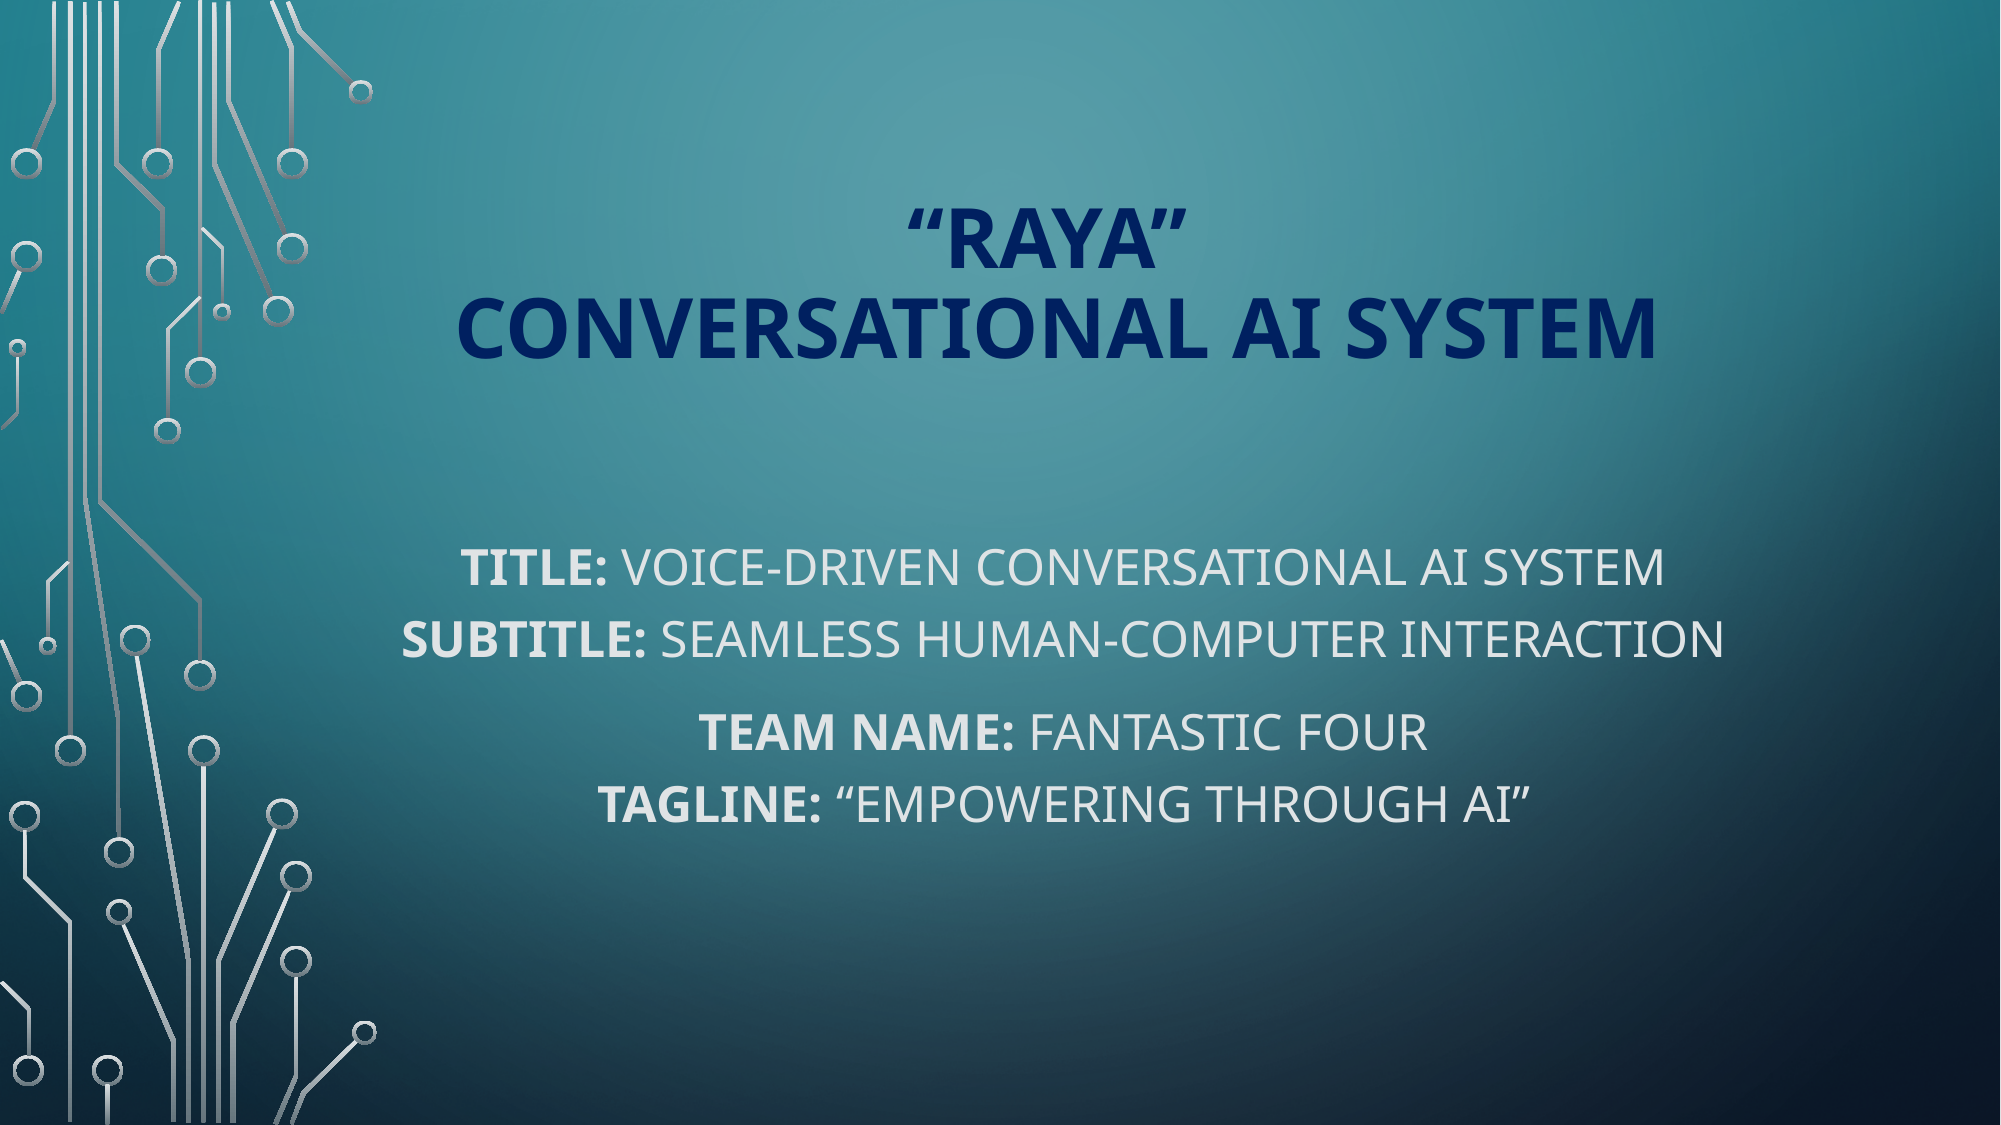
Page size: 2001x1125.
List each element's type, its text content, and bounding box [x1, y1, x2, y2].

title “Raya” conversational ai system [336, 112, 1780, 385]
subtitle Title: Voice-Driven Conversational AI System Subtitle: Seamless Human-Computer Interaction Team Name: fantastic four Tagline: “Empowering Through AI” [336, 515, 1791, 829]
